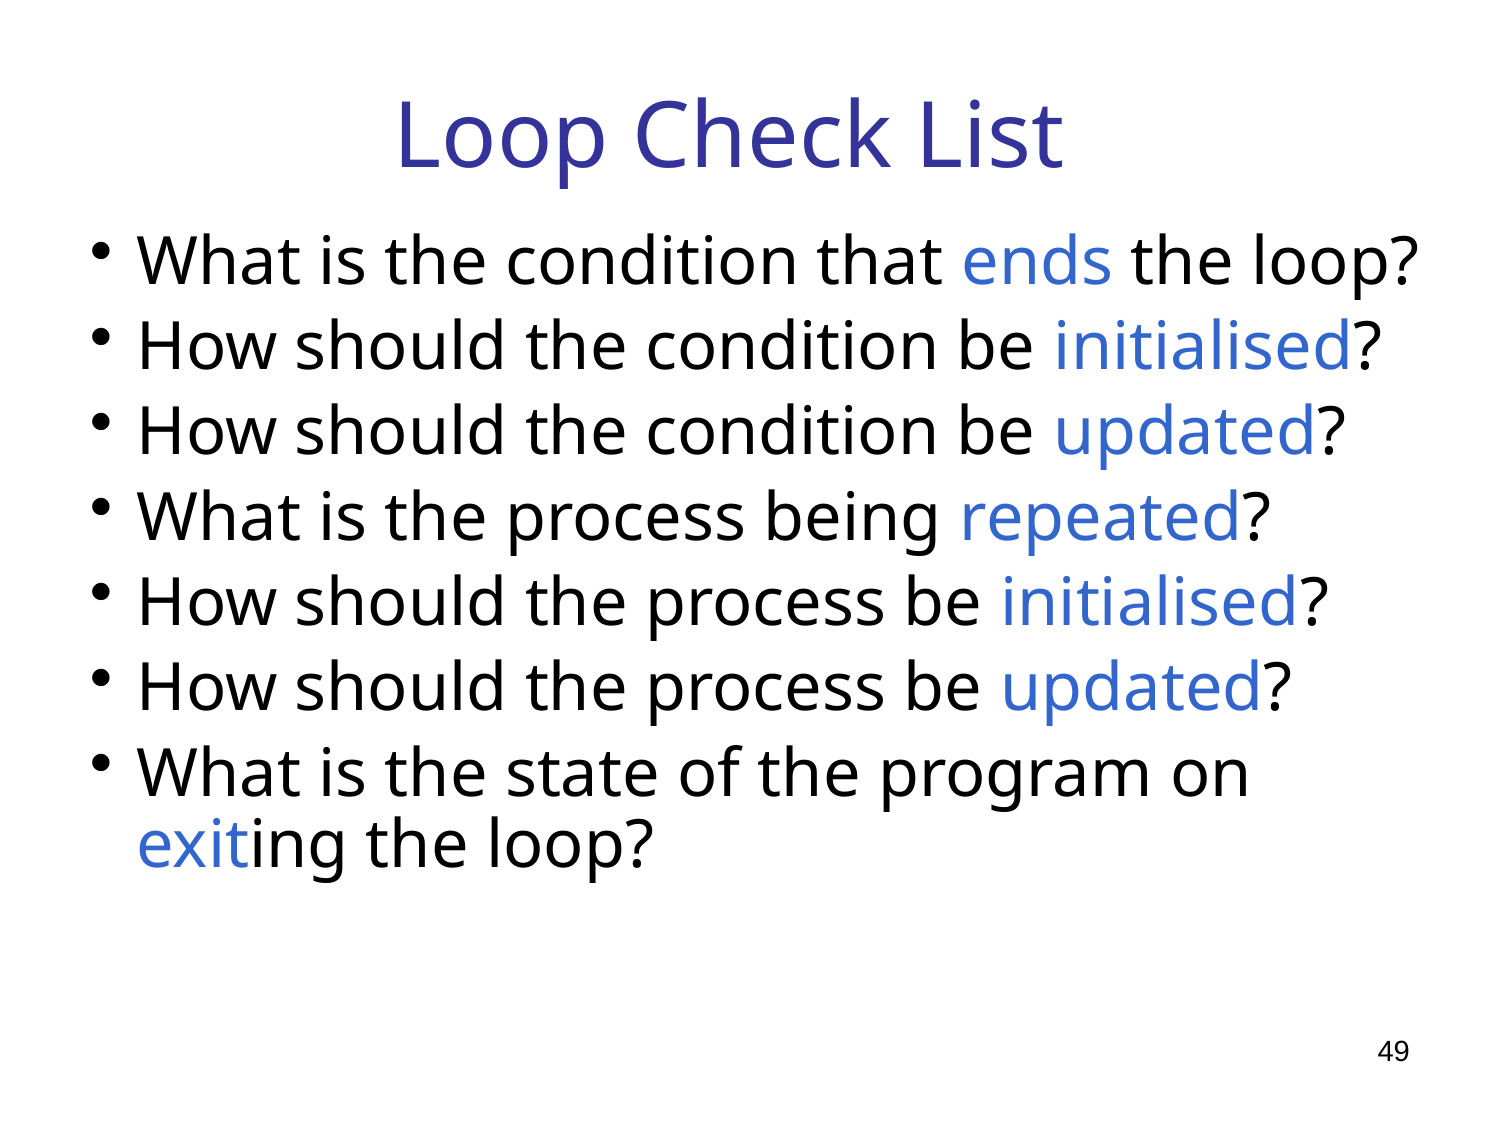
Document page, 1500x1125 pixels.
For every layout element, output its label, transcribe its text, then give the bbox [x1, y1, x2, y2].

slide_number 49 [1074, 1024, 1426, 1103]
title Loop Check List [103, 62, 1380, 201]
list What is the condition that ends the loop? How should the condition be initialised? How should the condition be updated? What is the process being repeated? How should the process be initialised? How should the process be updated? What is the state of the program on exiting the loop? [74, 219, 1451, 961]
